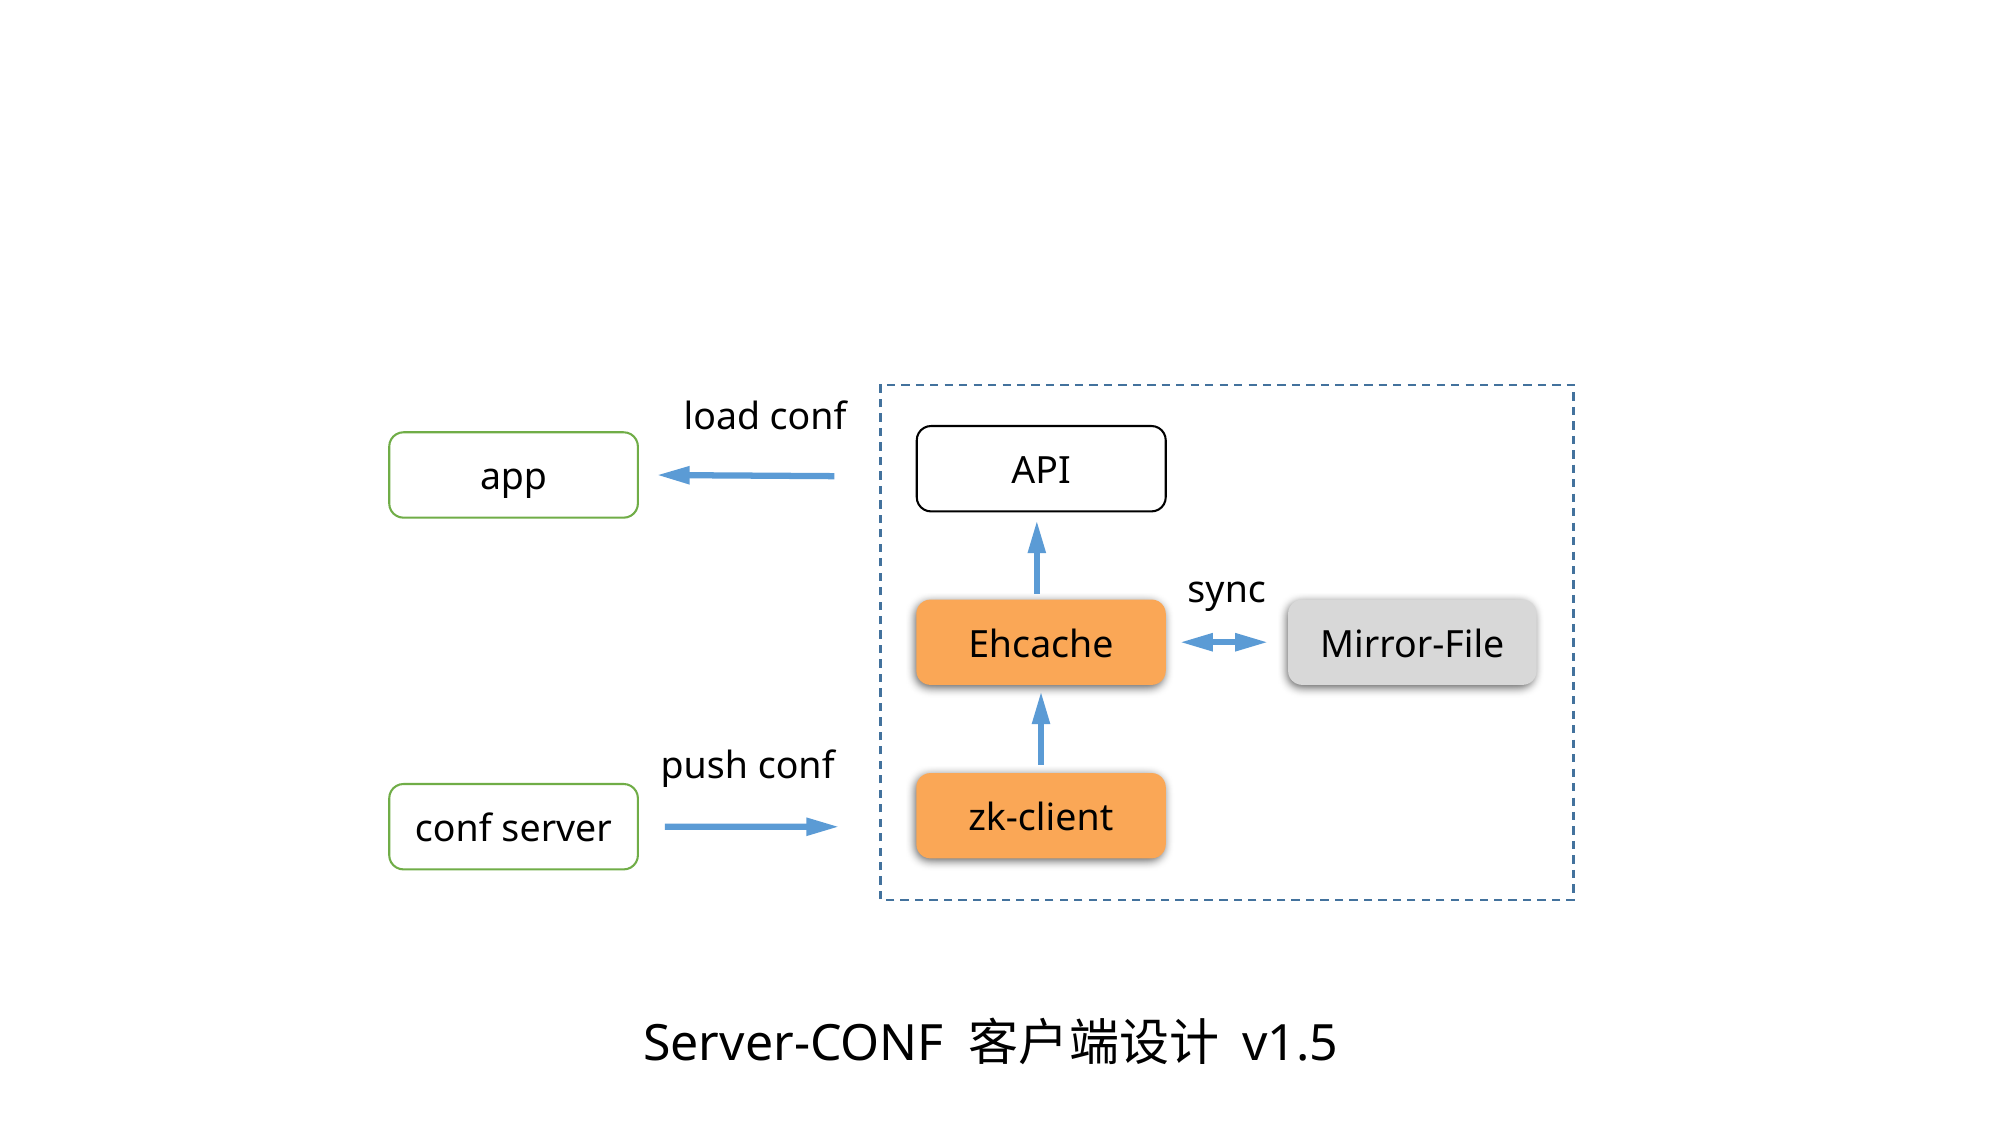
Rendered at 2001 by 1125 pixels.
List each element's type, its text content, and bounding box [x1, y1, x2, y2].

text_box API [915, 424, 1167, 513]
text_box push conf [645, 733, 850, 794]
text_box load conf [668, 384, 862, 445]
text_box Server-CONF 客户端设计 v1.5 [628, 1002, 1353, 1125]
text_box [880, 384, 1574, 900]
text_box Ehcache [916, 599, 1166, 685]
text_box app [388, 431, 639, 519]
text_box Mirror-File [1288, 599, 1537, 685]
text_box zk-client [916, 773, 1166, 859]
text_box sync [1172, 557, 1281, 618]
text_box conf server [388, 782, 639, 871]
